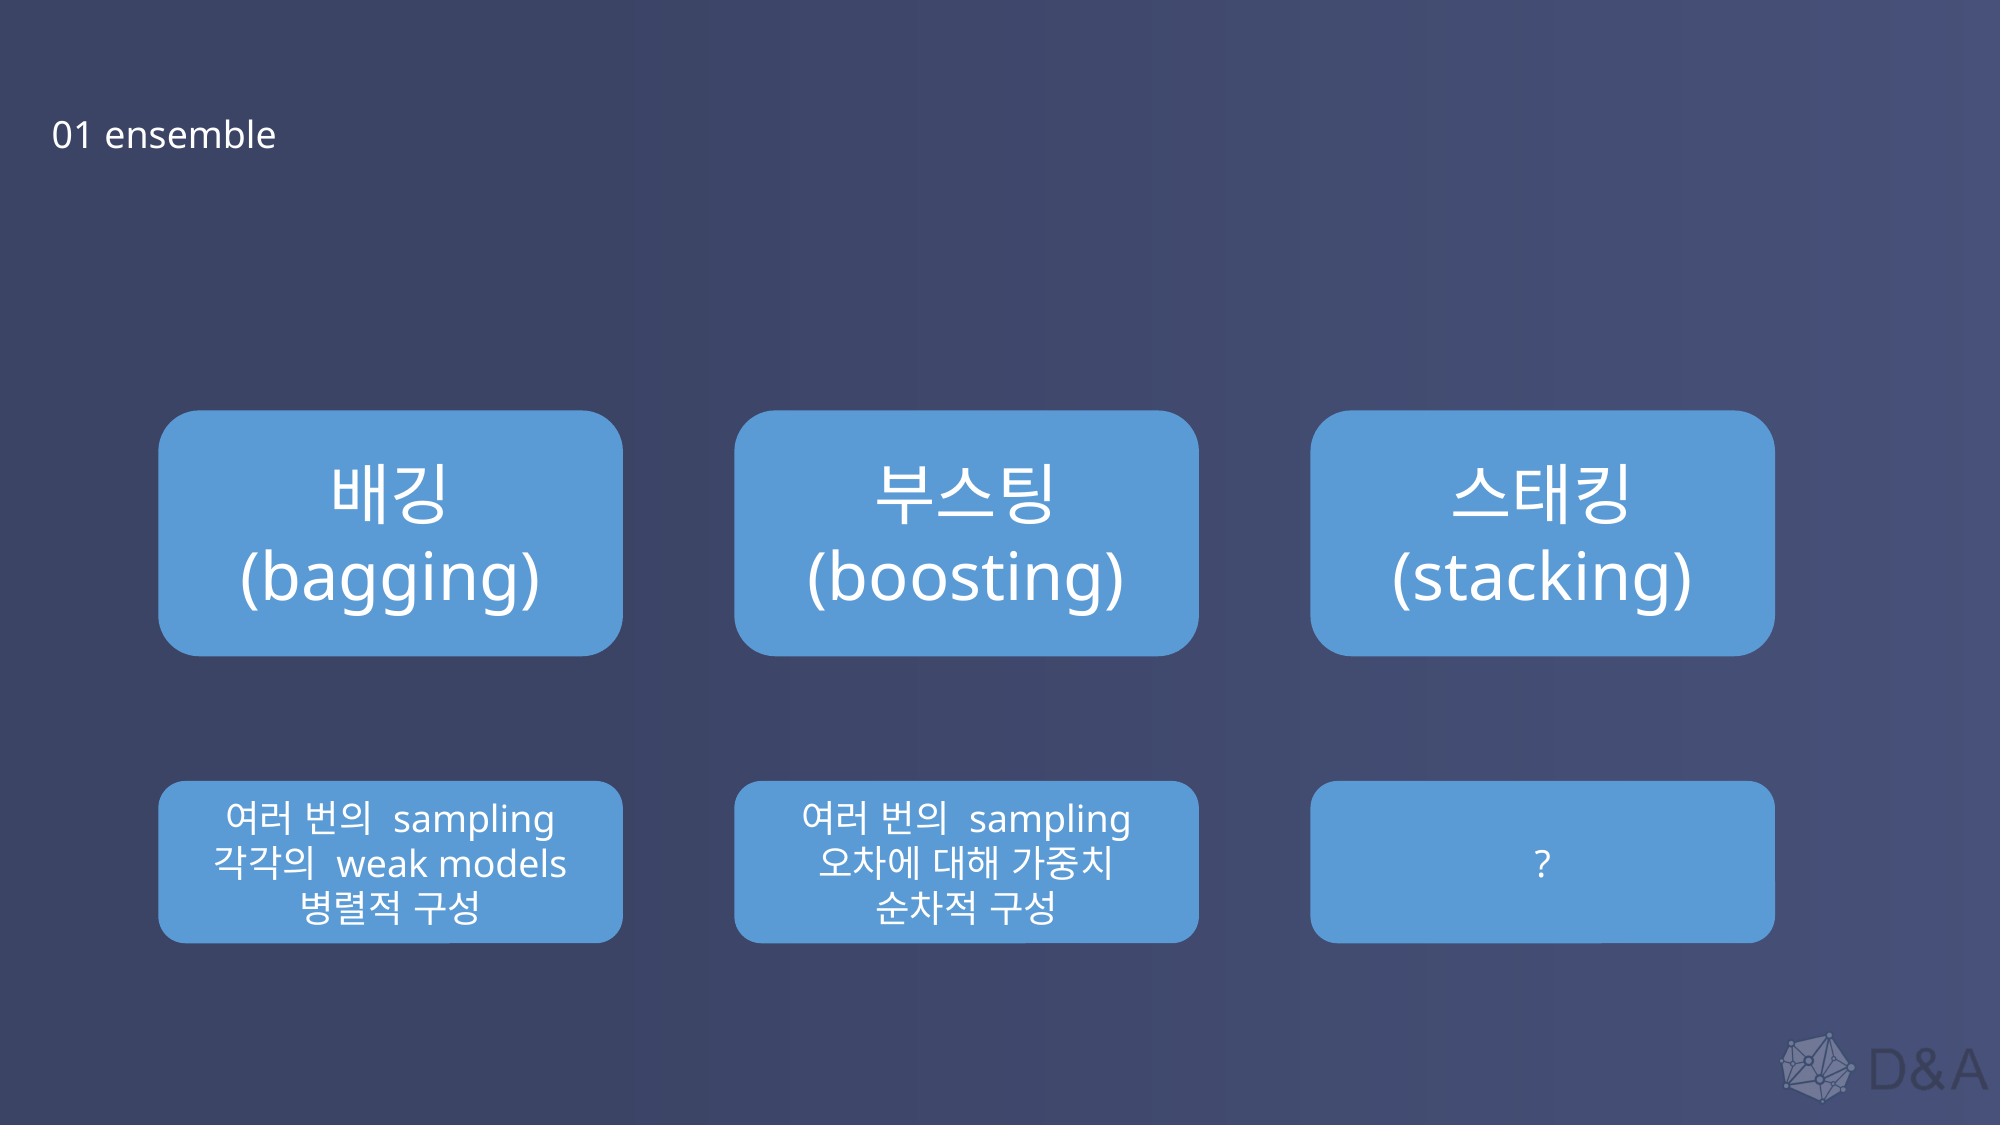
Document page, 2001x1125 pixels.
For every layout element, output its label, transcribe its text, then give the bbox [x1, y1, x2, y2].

text_box 여러 번의 sampling 오차에 대해 가중치 순차적 구성 [733, 779, 1200, 945]
list 01 ensemble [36, 58, 520, 164]
text_box 부스팅 (boosting) [733, 409, 1200, 658]
text_box 여러 번의 sampling 각각의 weak models 병렬적 구성 [157, 779, 624, 945]
text_box 스태킹 (stacking) [1309, 409, 1777, 658]
text_box 배깅 (bagging) [157, 409, 624, 658]
text_box ? [1309, 779, 1777, 945]
